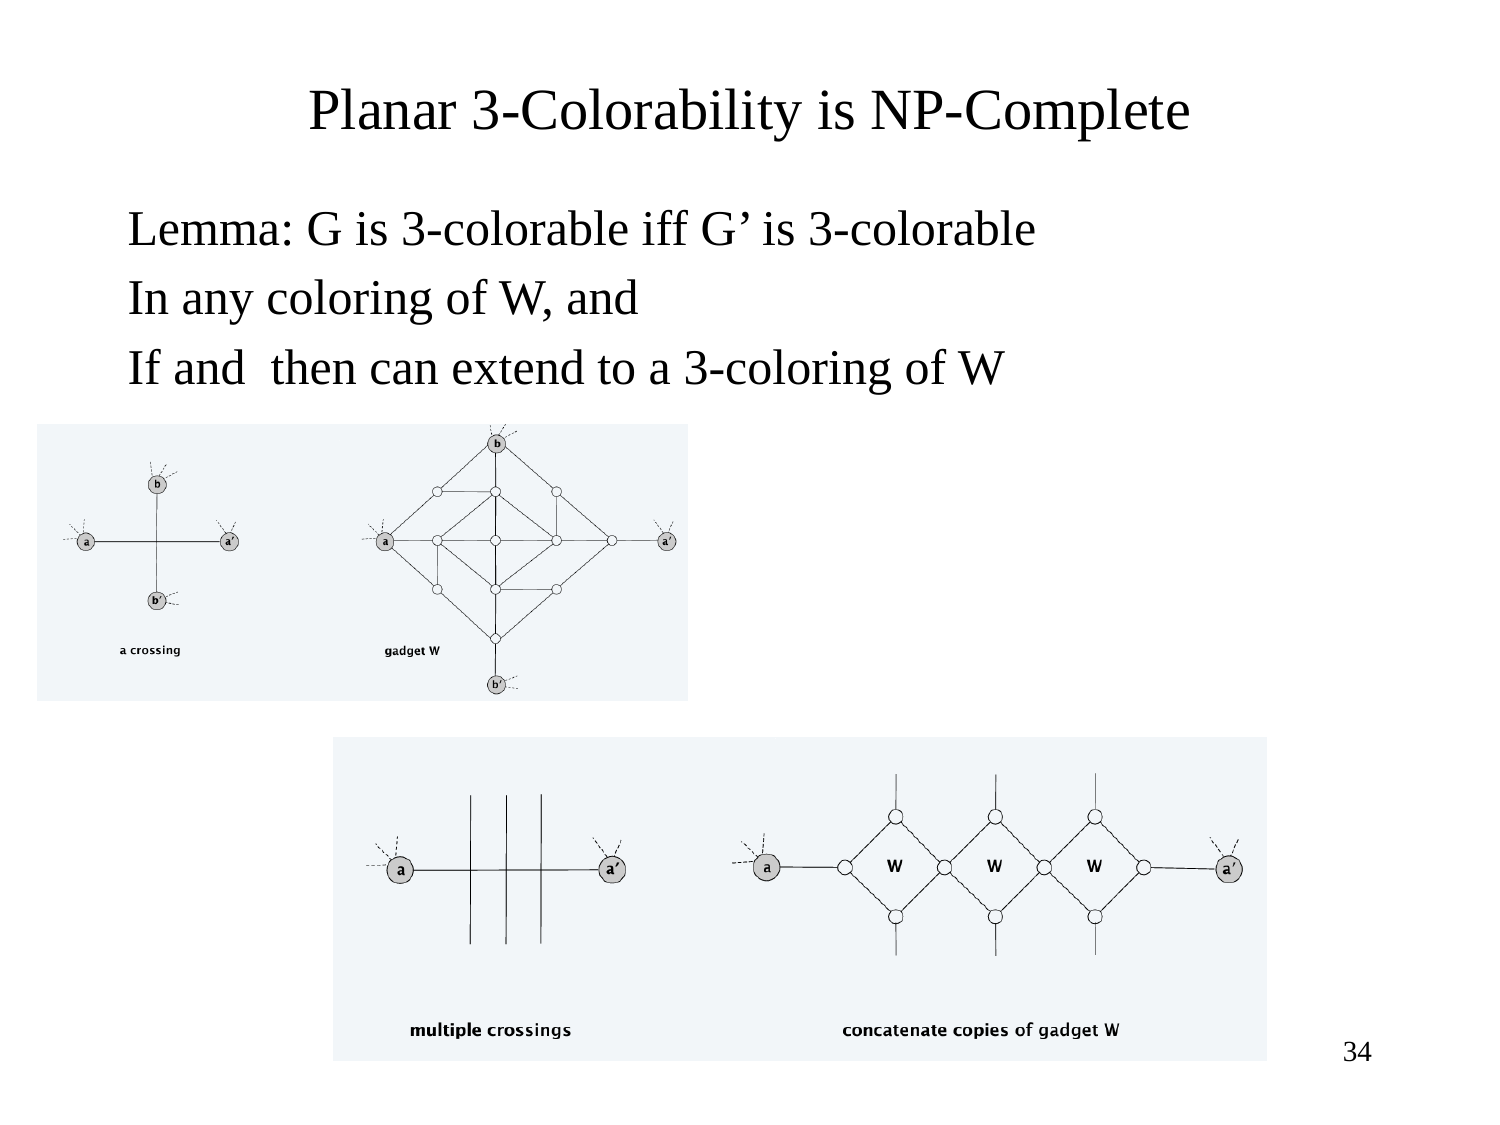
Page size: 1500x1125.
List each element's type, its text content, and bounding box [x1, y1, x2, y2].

picture [37, 424, 688, 701]
picture [333, 737, 1267, 1061]
title Planar 3-Colorability is NP-Complete [112, 62, 1388, 150]
slide_number 34 [1074, 1025, 1388, 1100]
